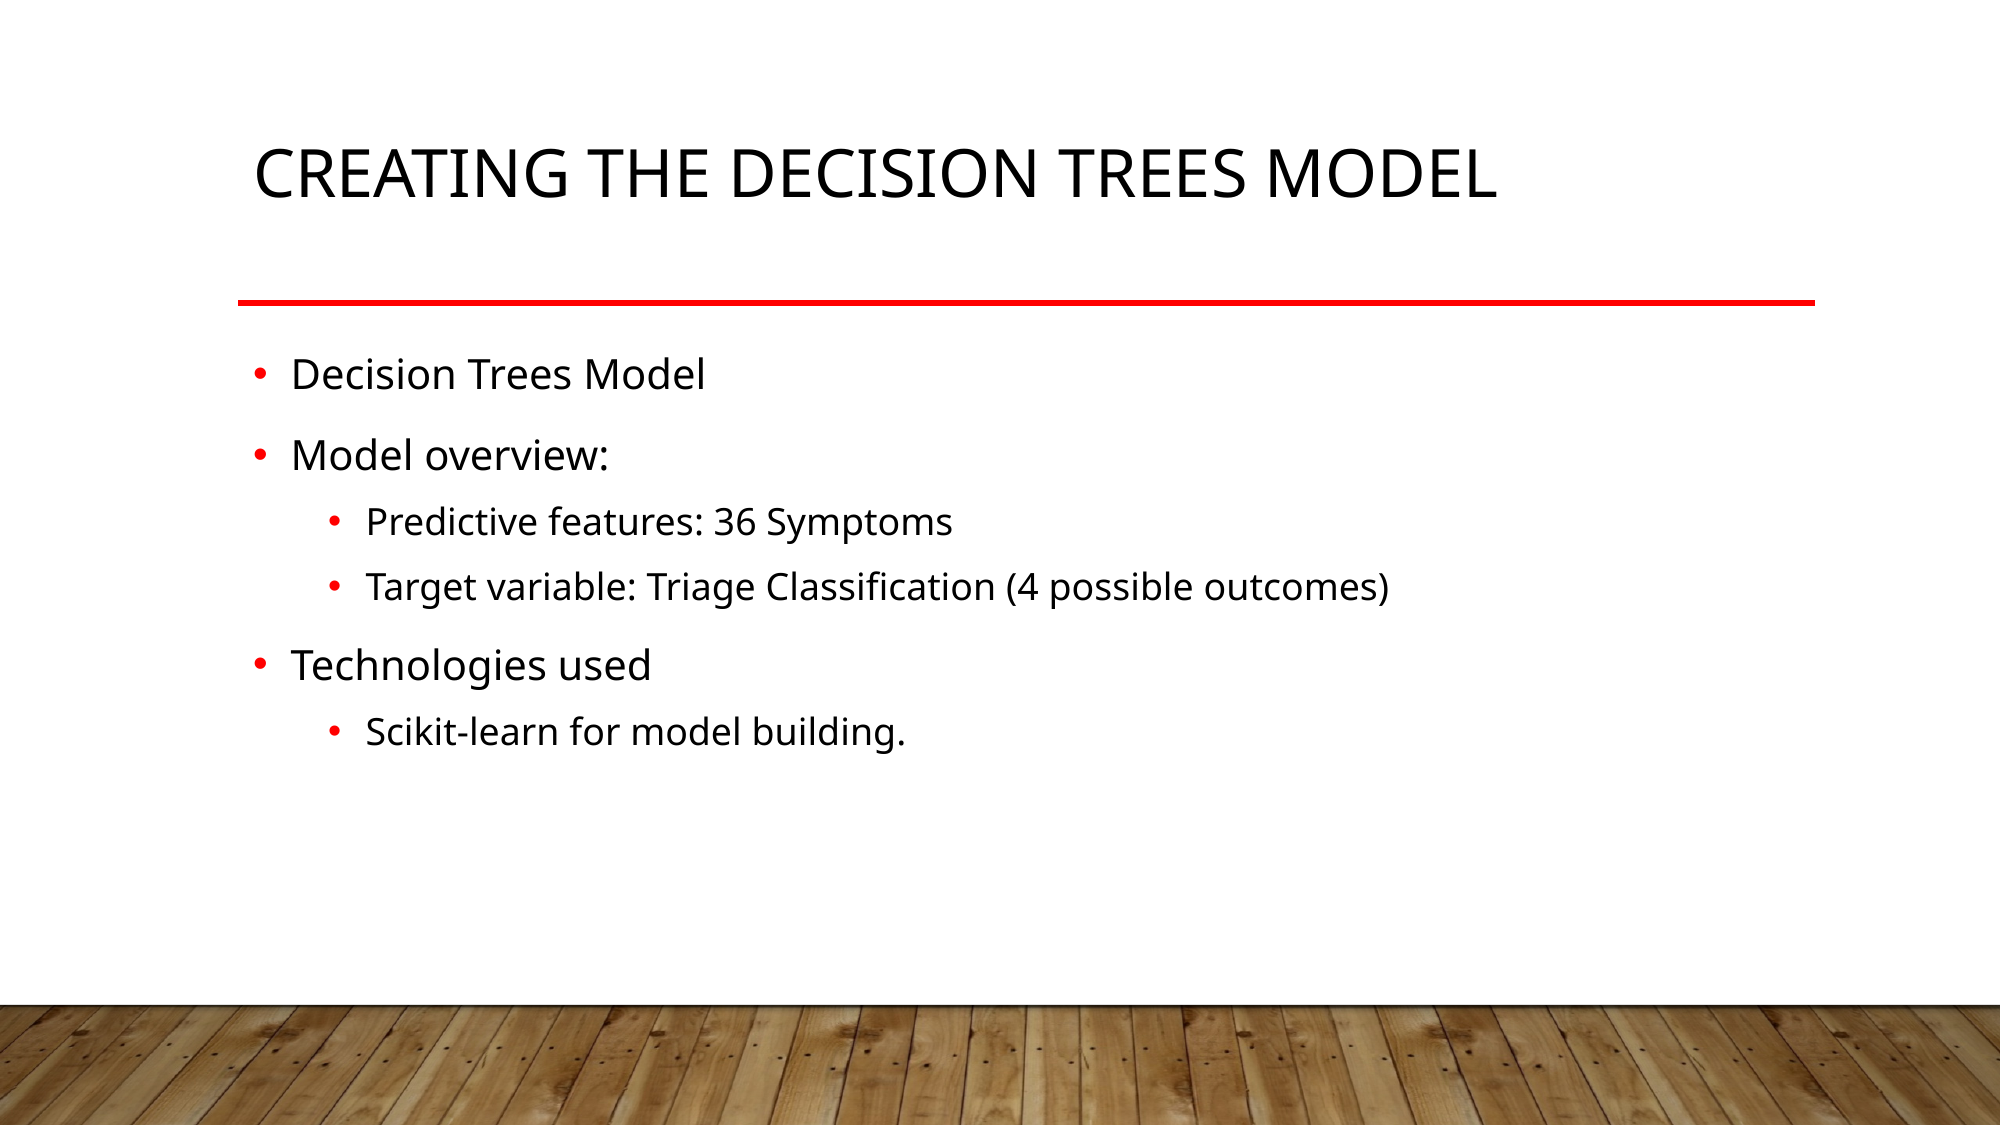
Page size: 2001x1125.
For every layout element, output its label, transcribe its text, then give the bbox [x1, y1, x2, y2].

title Creating the Decision Trees Model [238, 131, 1814, 305]
picture [0, 1005, 2000, 1125]
list Decision Trees Model Model overview: Predictive features: 36 Symptoms Target variable: Triage Classification (4 possible outcomes) Technologies used Scikit-learn for model building. [238, 330, 1814, 897]
